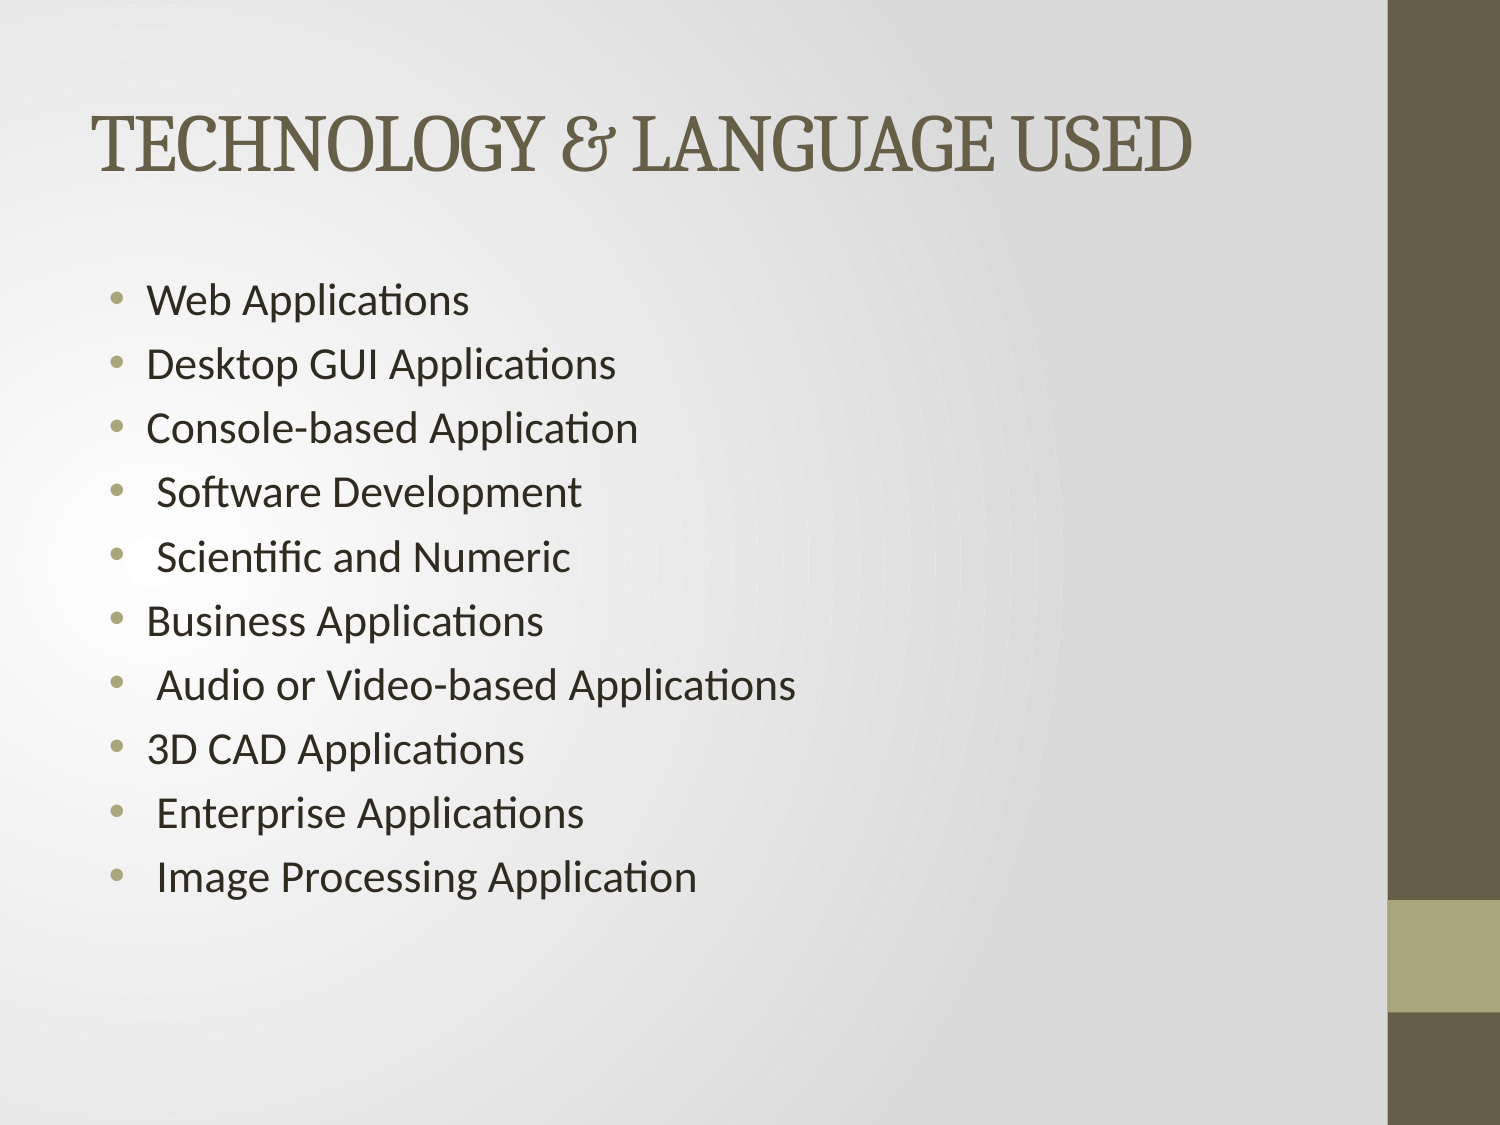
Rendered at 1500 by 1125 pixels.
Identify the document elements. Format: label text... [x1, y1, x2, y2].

title TECHNOLOGY & LANGUAGE USED [75, 45, 1325, 233]
list Web Applications Desktop GUI Applications Console-based Application Software Development Scientific and Numeric Business Applications Audio or Video-based Applications 3D CAD Applications Enterprise Applications Image Processing Application [75, 262, 1325, 1050]
